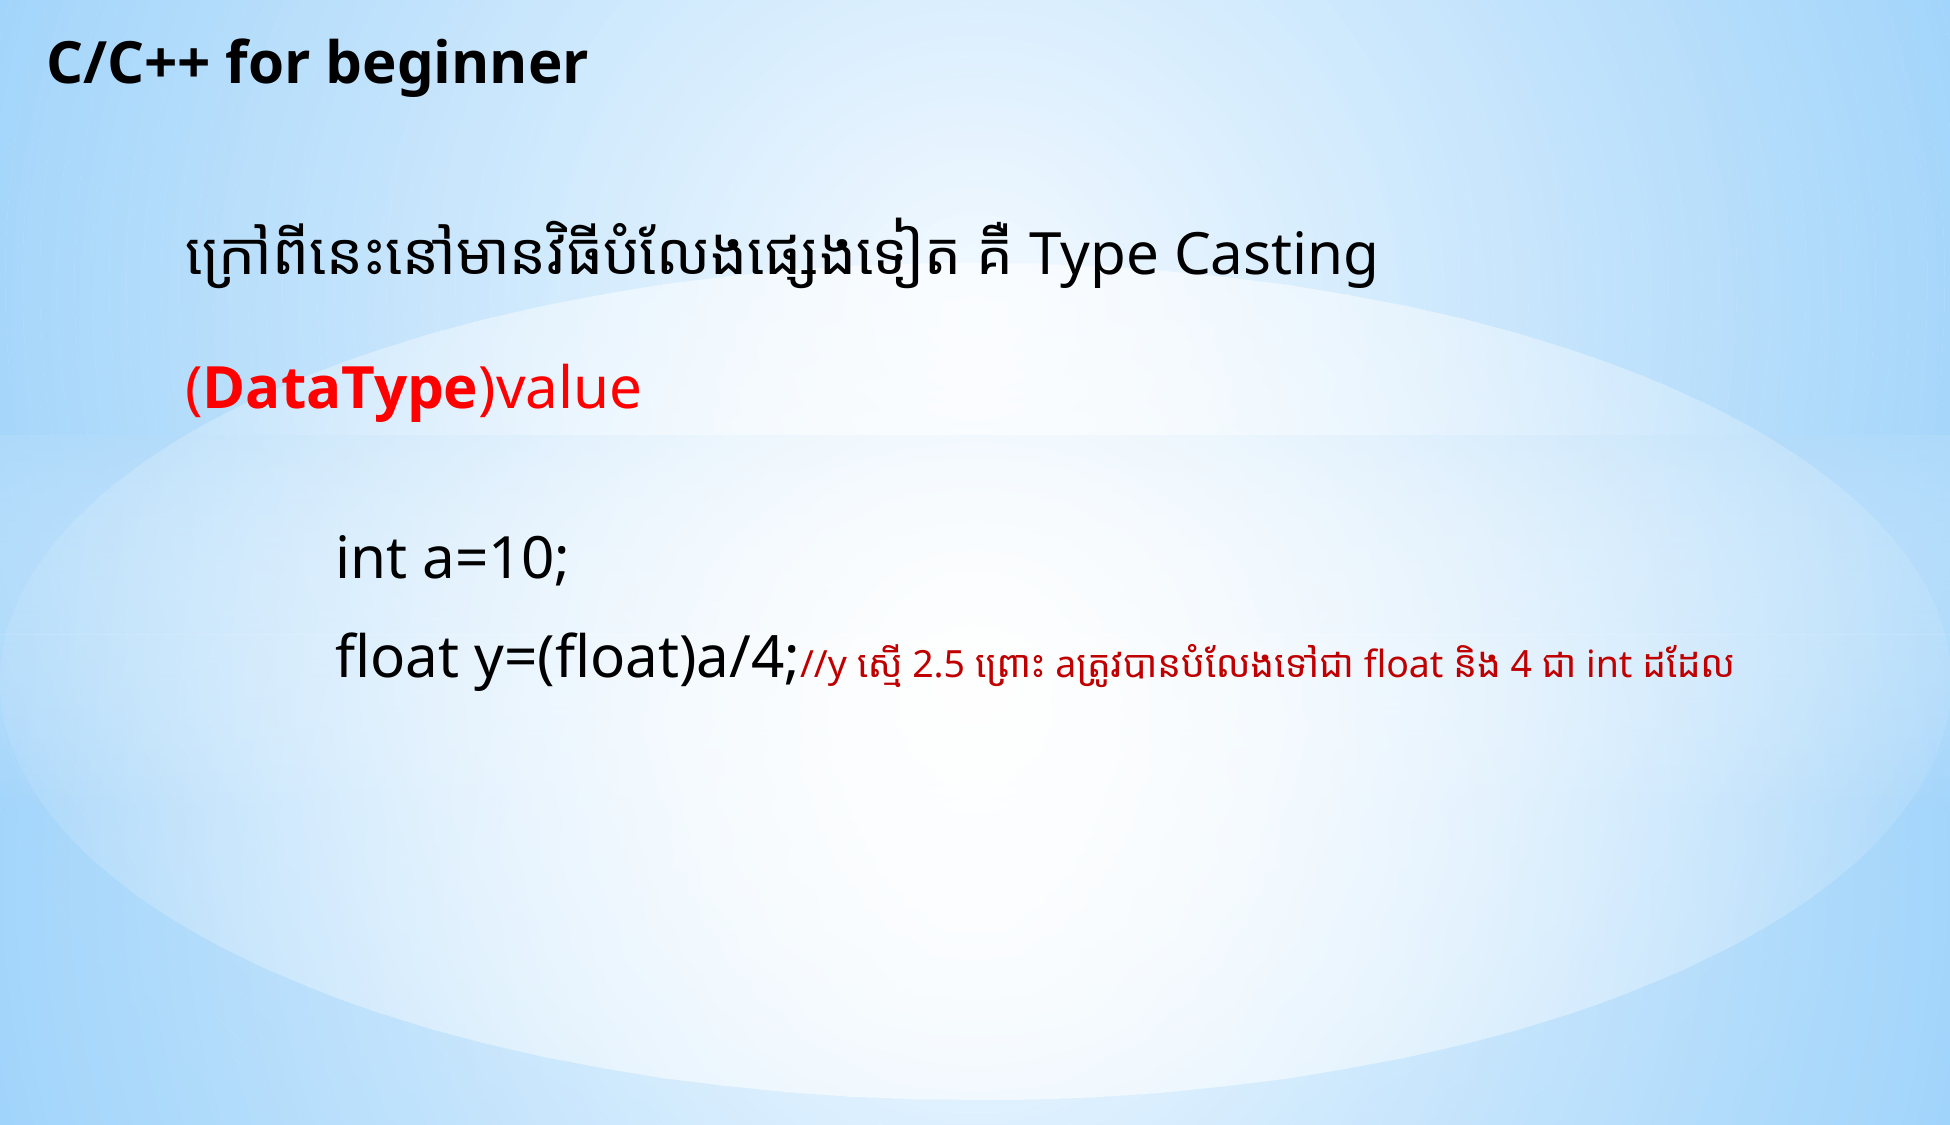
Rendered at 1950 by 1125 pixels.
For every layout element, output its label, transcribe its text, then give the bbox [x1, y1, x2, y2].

text_box ក្រៅពីនេះនៅមានវិធីបំលែងផ្សេងទៀត គឺ Type Casting (DataType)value int a=10; float y=(float)a/4;//y ស្មើ 2.5 ព្រោះ a​ត្រូវបានបំលែងទៅជា float និង 4 ជា int ដដែល [170, 173, 1825, 994]
text_box C/C++ for beginner [31, 17, 650, 103]
